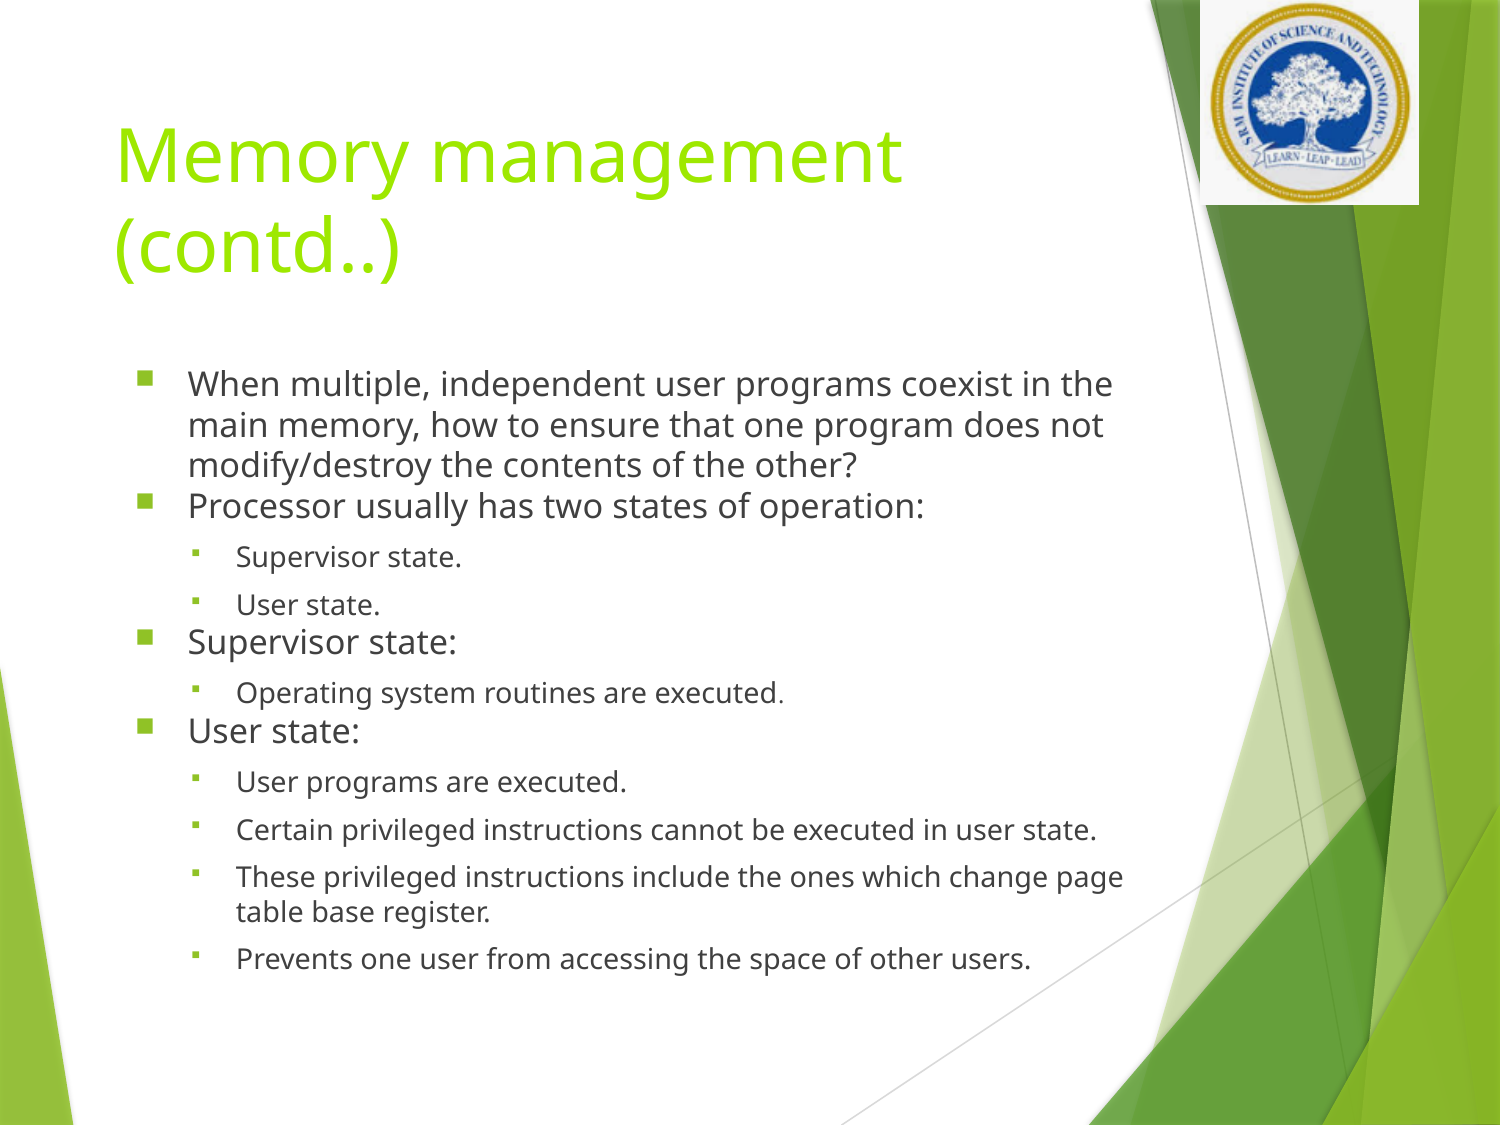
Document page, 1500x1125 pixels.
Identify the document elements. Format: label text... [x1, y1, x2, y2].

picture [1199, 0, 1420, 206]
title Memory management (contd..) [99, 99, 1142, 317]
list When multiple, independent user programs coexist in the main memory, how to ensure that one program does not modify/destroy the contents of the other? Processor usually has two states of operation: Supervisor state. User state. Supervisor state: Operating system routines are executed. User state: User programs are executed. Certain privileged instructions cannot be executed in user state. These privileged instructions include the ones which change page table base register. Prevents one user from accessing the space of other users. [99, 354, 1142, 992]
